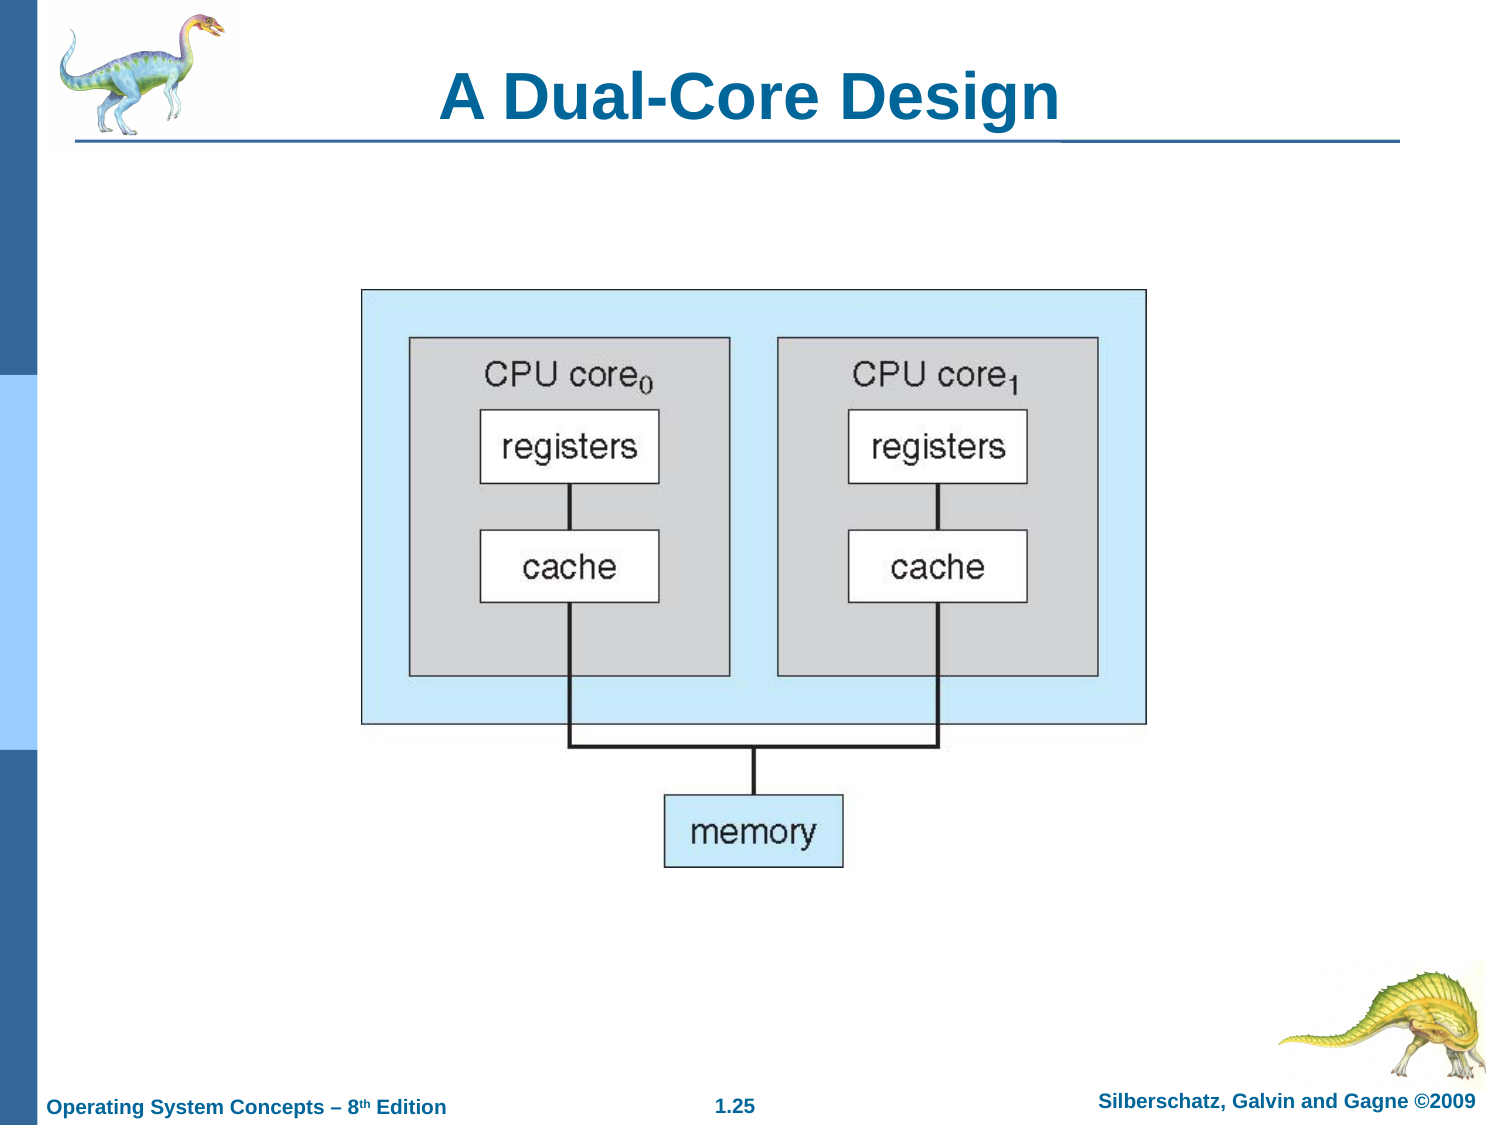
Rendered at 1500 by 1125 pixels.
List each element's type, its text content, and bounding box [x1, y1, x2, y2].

picture [361, 289, 1147, 869]
picture [46, 0, 243, 149]
picture [1275, 959, 1486, 1090]
title A Dual-Core Design [74, 45, 1426, 141]
